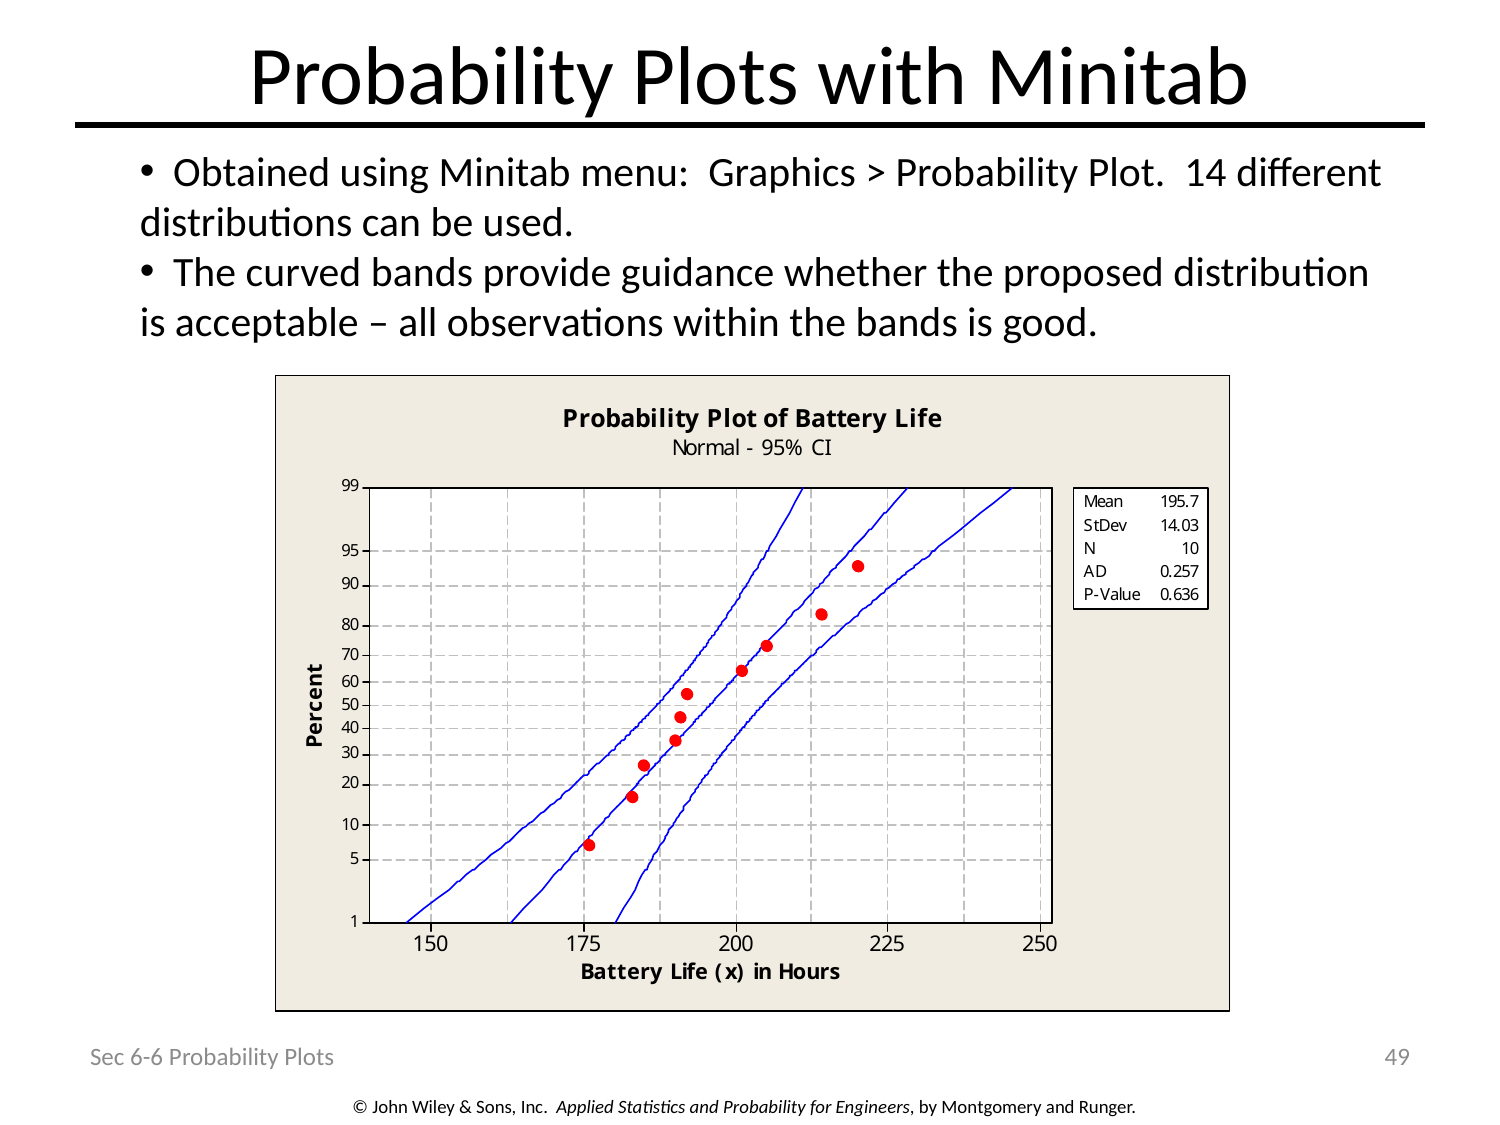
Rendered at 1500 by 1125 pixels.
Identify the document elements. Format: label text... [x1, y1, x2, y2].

title Probability Plots with Minitab [75, 0, 1425, 143]
slide_number 49 [1250, 1025, 1425, 1085]
text_box Obtained using Minitab menu: Graphics > Probability Plot. 14 different distributions can be used. The curved bands provide guidance whether the proposed distribution is acceptable – all observations within the bands is good. [124, 137, 1413, 353]
footer Sec 6-6 Probability Plots [75, 1025, 888, 1085]
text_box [274, 374, 1232, 1013]
